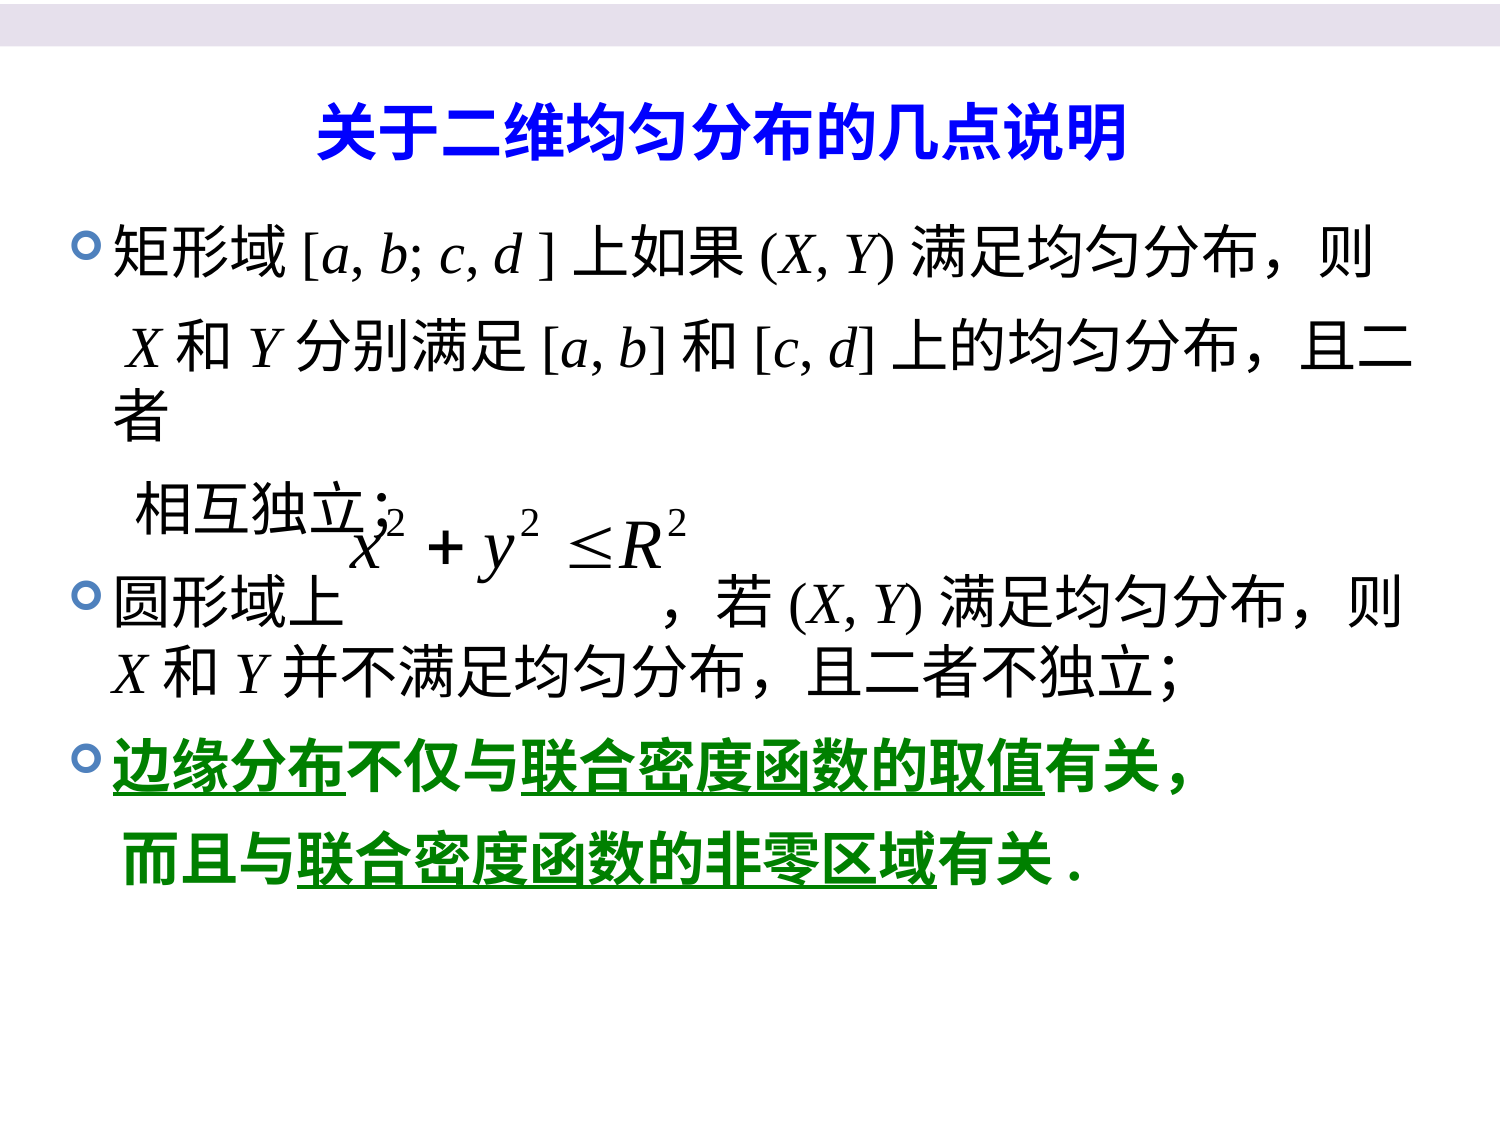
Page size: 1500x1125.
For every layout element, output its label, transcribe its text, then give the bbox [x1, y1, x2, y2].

text_box 矩形域[a, b; c, d ]上如果(X, Y)满足均匀分布，则 X和Y分别满足[a, b]和[c, d]上的均匀分布，且二者 相互独立； 圆形域上 ，若(X, Y)满足均匀分布，则X和Y并不满足均匀分布，且二者不独立； 边缘分布不仅与联合密度函数的取值有关， 而且与联合密度函数的非零区域有关. [53, 207, 1459, 1059]
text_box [336, 491, 704, 599]
text_box 关于二维均匀分布的几点说明 [46, 66, 1397, 176]
